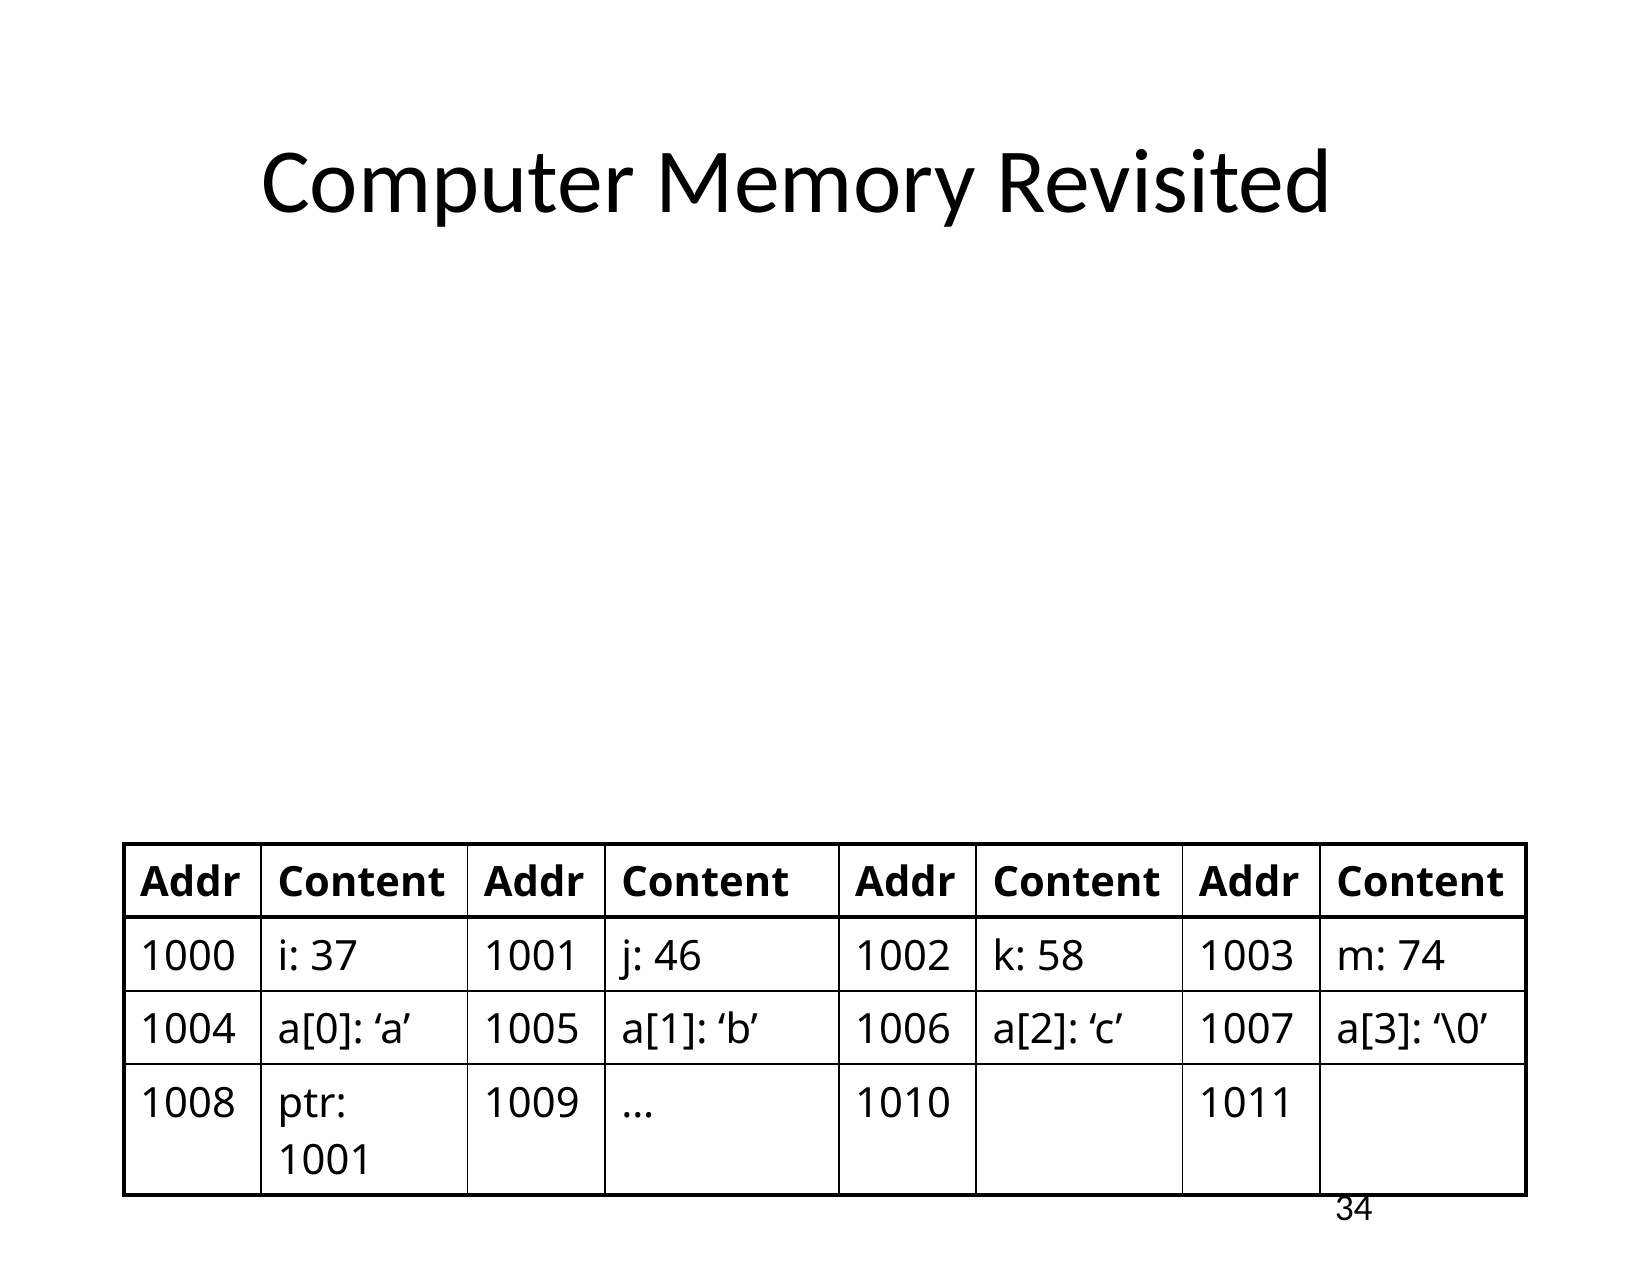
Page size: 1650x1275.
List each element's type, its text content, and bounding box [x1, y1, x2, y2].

table_cell a[0]: ‘a’ [262, 992, 467, 1063]
table_cell j: 46 [606, 919, 838, 990]
table_cell … [606, 1065, 838, 1193]
table_header Content [606, 846, 838, 915]
table_cell 1010 [840, 1065, 975, 1193]
table_header Addr [468, 846, 604, 915]
table_cell a[2]: ‘c’ [977, 992, 1182, 1063]
table_cell [977, 1065, 1182, 1193]
table_cell 1003 [1183, 919, 1319, 990]
table_header Addr [840, 846, 975, 915]
table_header Content [1321, 846, 1524, 915]
table_cell a[1]: ‘b’ [606, 992, 838, 1063]
table_cell 1008 [126, 1065, 260, 1193]
table_header Addr [126, 846, 260, 915]
table_cell ptr: 1001 [262, 1065, 467, 1193]
table_cell 1000 [126, 919, 260, 990]
table_cell 1011 [1183, 1065, 1319, 1193]
table_cell 1002 [840, 919, 975, 990]
table_cell a[3]: ‘\0’ [1321, 992, 1524, 1063]
table_header Addr [1183, 846, 1319, 915]
table_cell i: 37 [262, 919, 467, 990]
table_cell 1009 [468, 1065, 604, 1193]
table_cell 1006 [840, 992, 975, 1063]
title Computer Memory Revisited [96, 113, 1499, 326]
table_cell 1001 [468, 919, 604, 990]
table_header Content [977, 846, 1182, 915]
table_cell k: 58 [977, 919, 1182, 990]
table_cell 1004 [126, 992, 260, 1063]
table_header Content [262, 846, 467, 915]
table_cell 1007 [1183, 992, 1319, 1063]
table_cell 1005 [468, 992, 604, 1063]
table_cell m: 74 [1321, 919, 1524, 990]
table_cell [1321, 1065, 1524, 1193]
slide_number 34 [1320, 1175, 1650, 1261]
